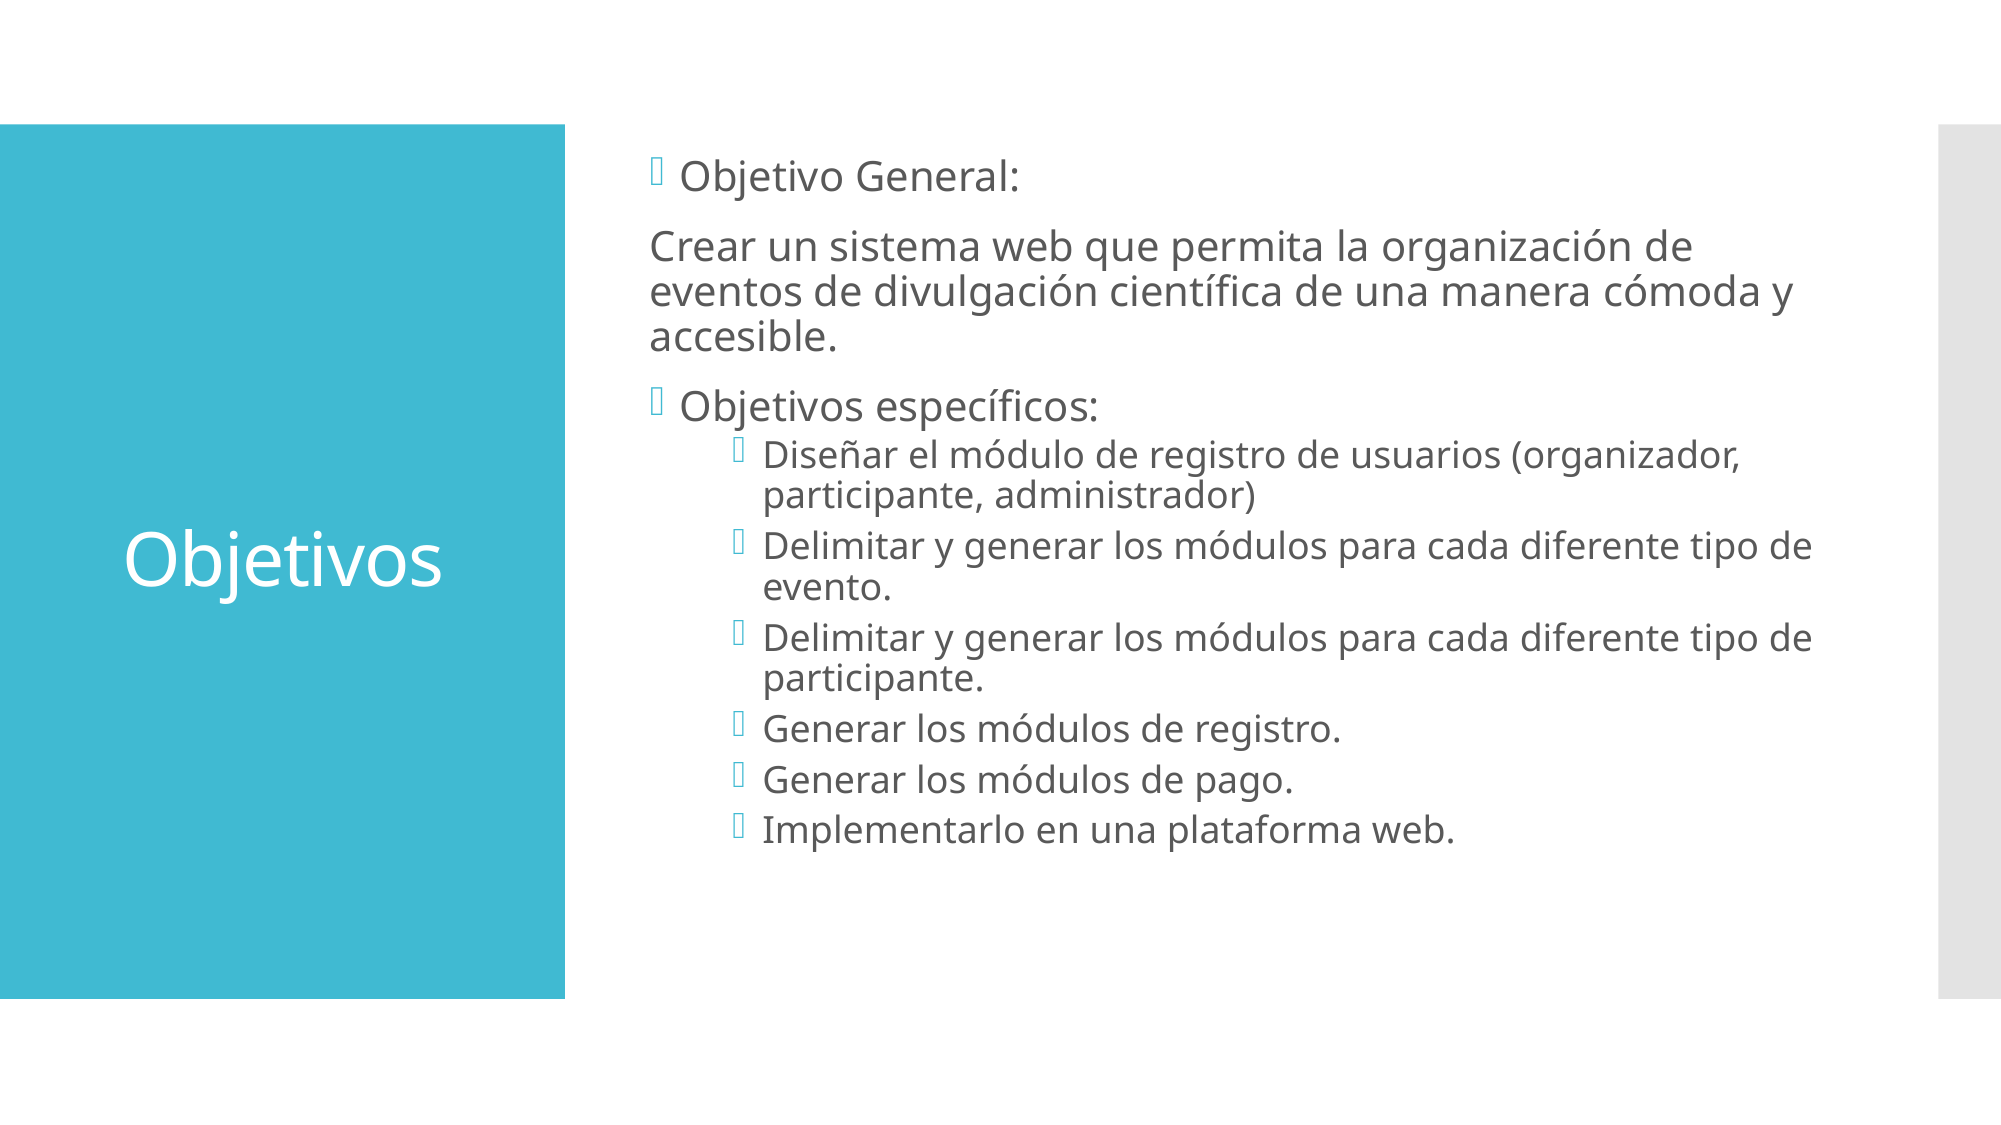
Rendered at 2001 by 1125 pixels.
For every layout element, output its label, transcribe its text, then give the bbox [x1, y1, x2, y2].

title Objetivos [41, 184, 525, 940]
list Objetivo General: Crear un sistema web que permita la organización de eventos de divulgación científica de una manera cómoda y accesible. Objetivos específicos: Diseñar el módulo de registro de usuarios (organizador, participante, administrador) Delimitar y generar los módulos para cada diferente tipo de evento. Delimitar y generar los módulos para cada diferente tipo de participante. Generar los módulos de registro. Generar los módulos de pago. Implementarlo en una plataforma web. [634, 141, 1835, 982]
